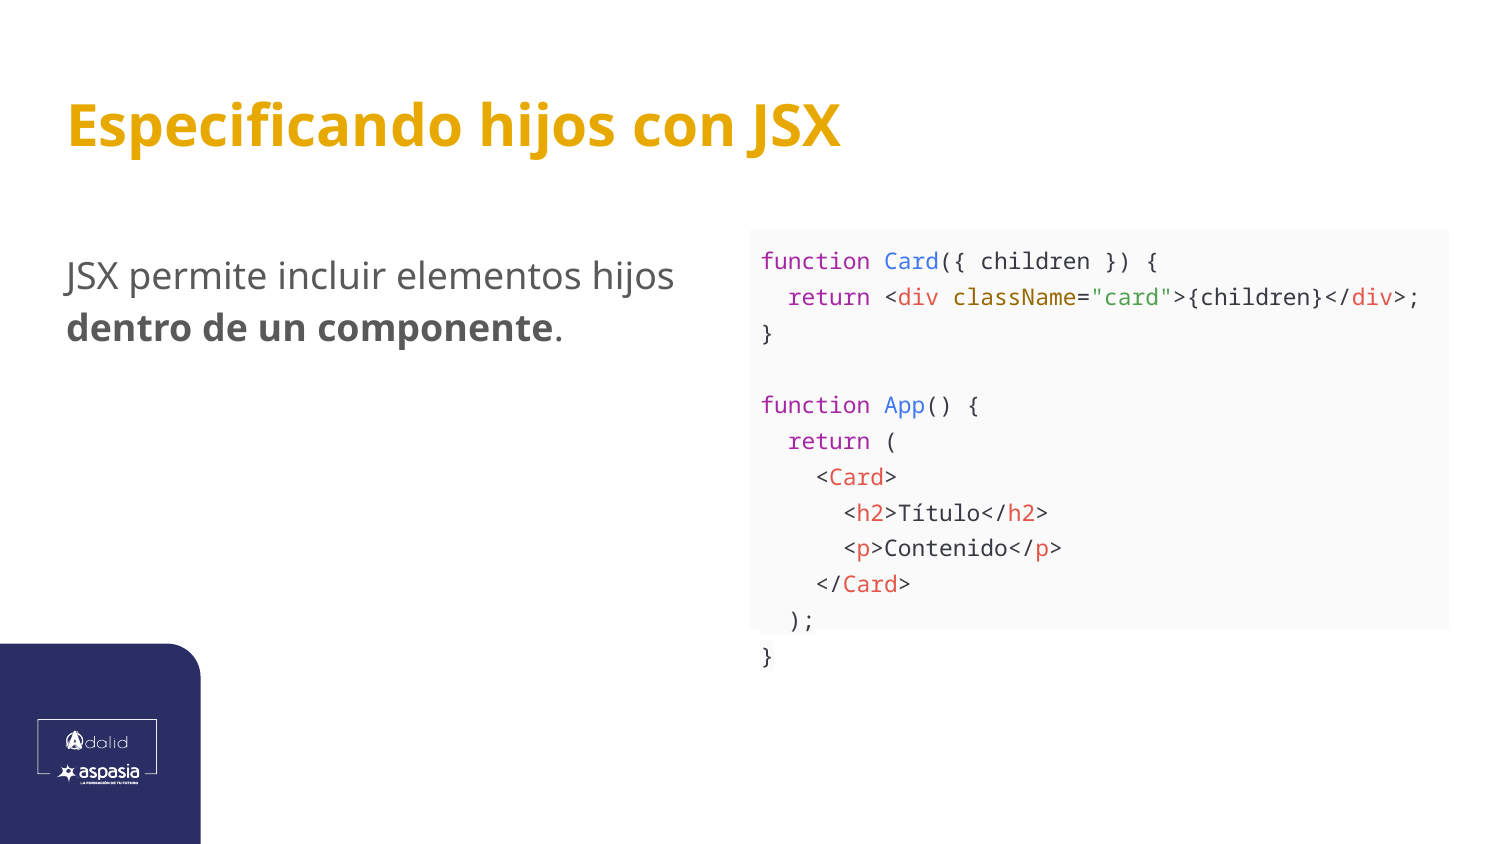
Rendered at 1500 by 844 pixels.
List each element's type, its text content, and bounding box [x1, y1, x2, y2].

picture [0, 643, 201, 844]
list JSX permite incluir elementos hijos dentro de un componente. [51, 230, 750, 735]
title Especificando hijos con JSX [51, 72, 1449, 230]
table_header function Card({ children }) { return <div className="card">{children}</div>; } function App() { return ( <Card> <h2>Título</h2> <p>Contenido</p> </Card> ); } [750, 230, 1449, 629]
